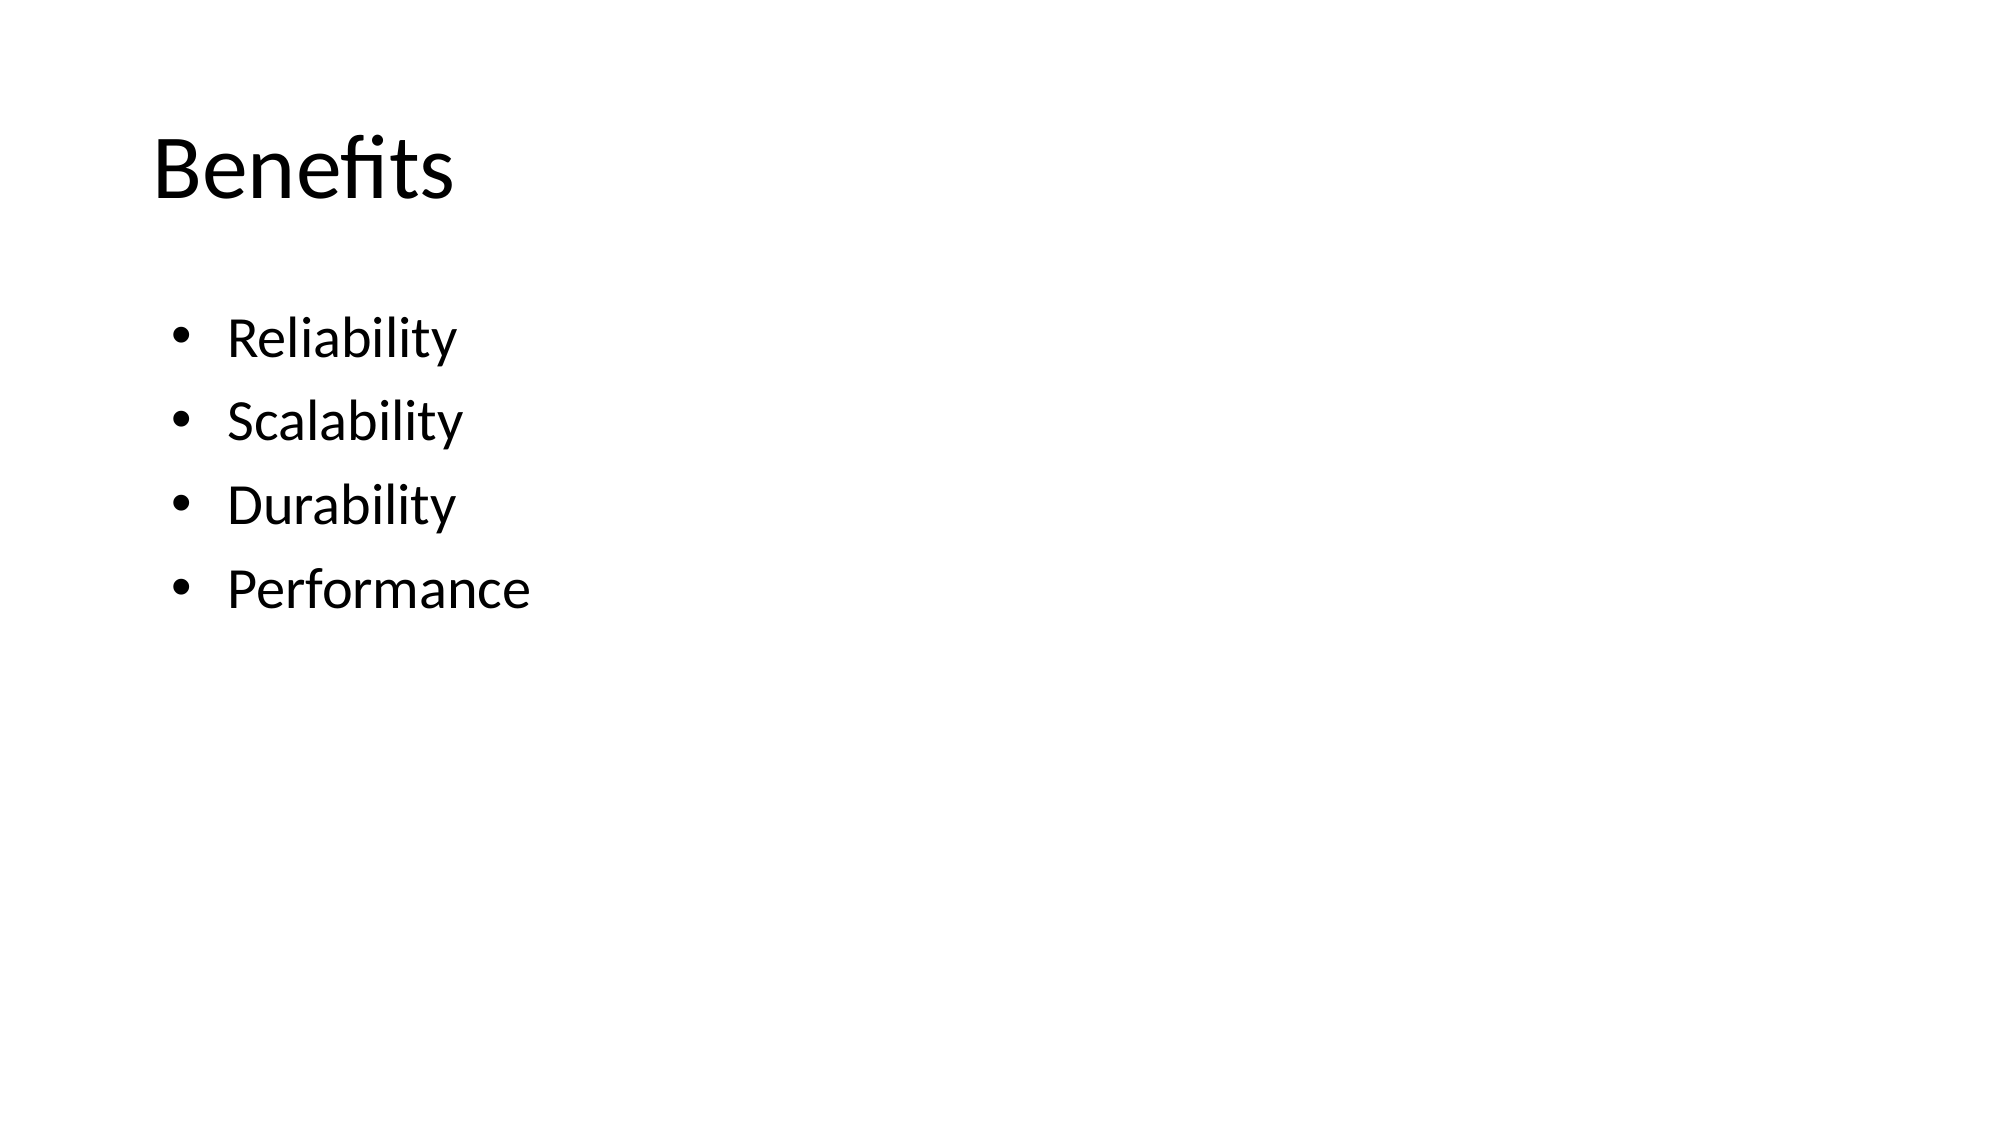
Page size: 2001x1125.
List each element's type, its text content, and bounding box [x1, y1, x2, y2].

list Reliability Scalability Durability Performance [137, 299, 1863, 1014]
title Benefits [137, 59, 1863, 278]
